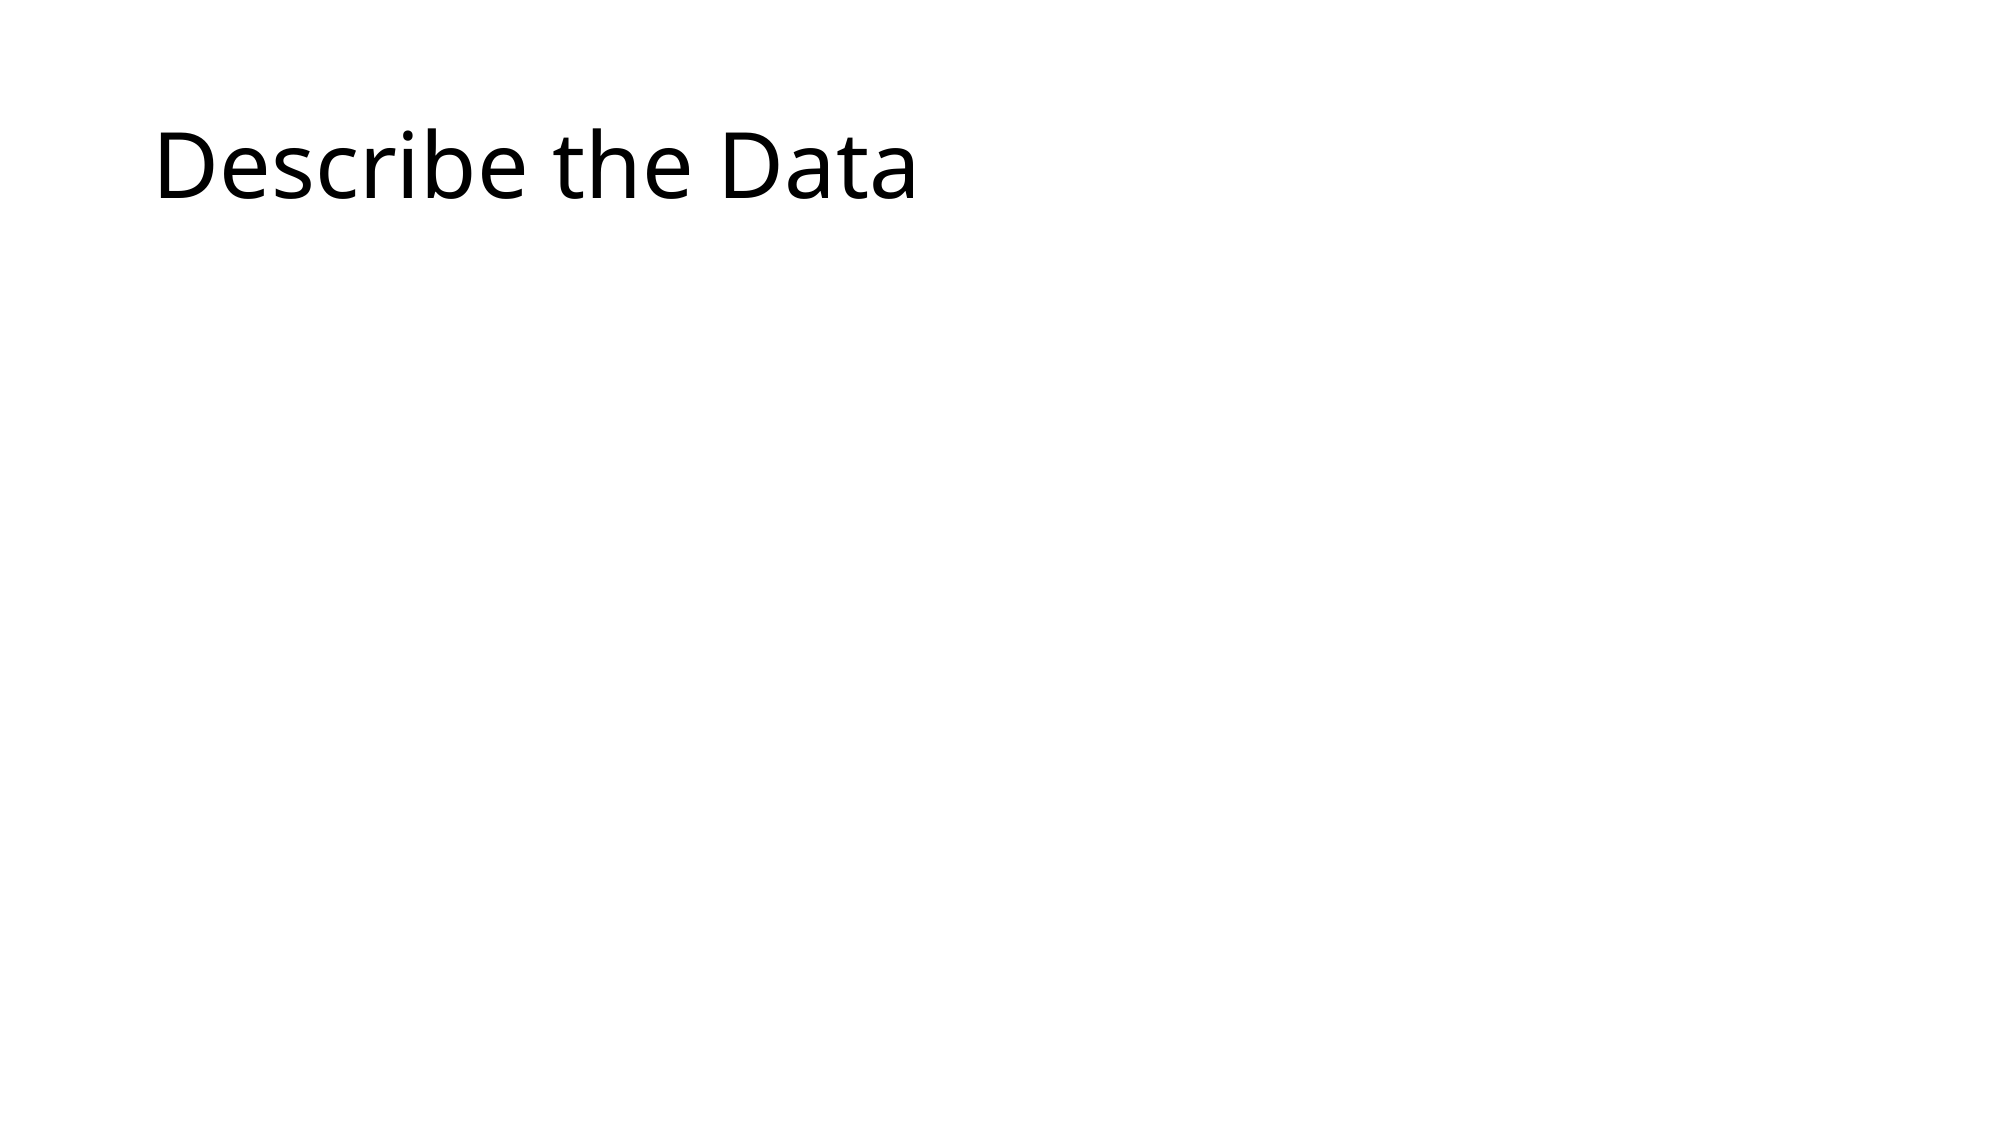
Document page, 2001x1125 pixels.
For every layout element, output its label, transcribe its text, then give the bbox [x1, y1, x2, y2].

title Describe the Data [137, 59, 1863, 278]
